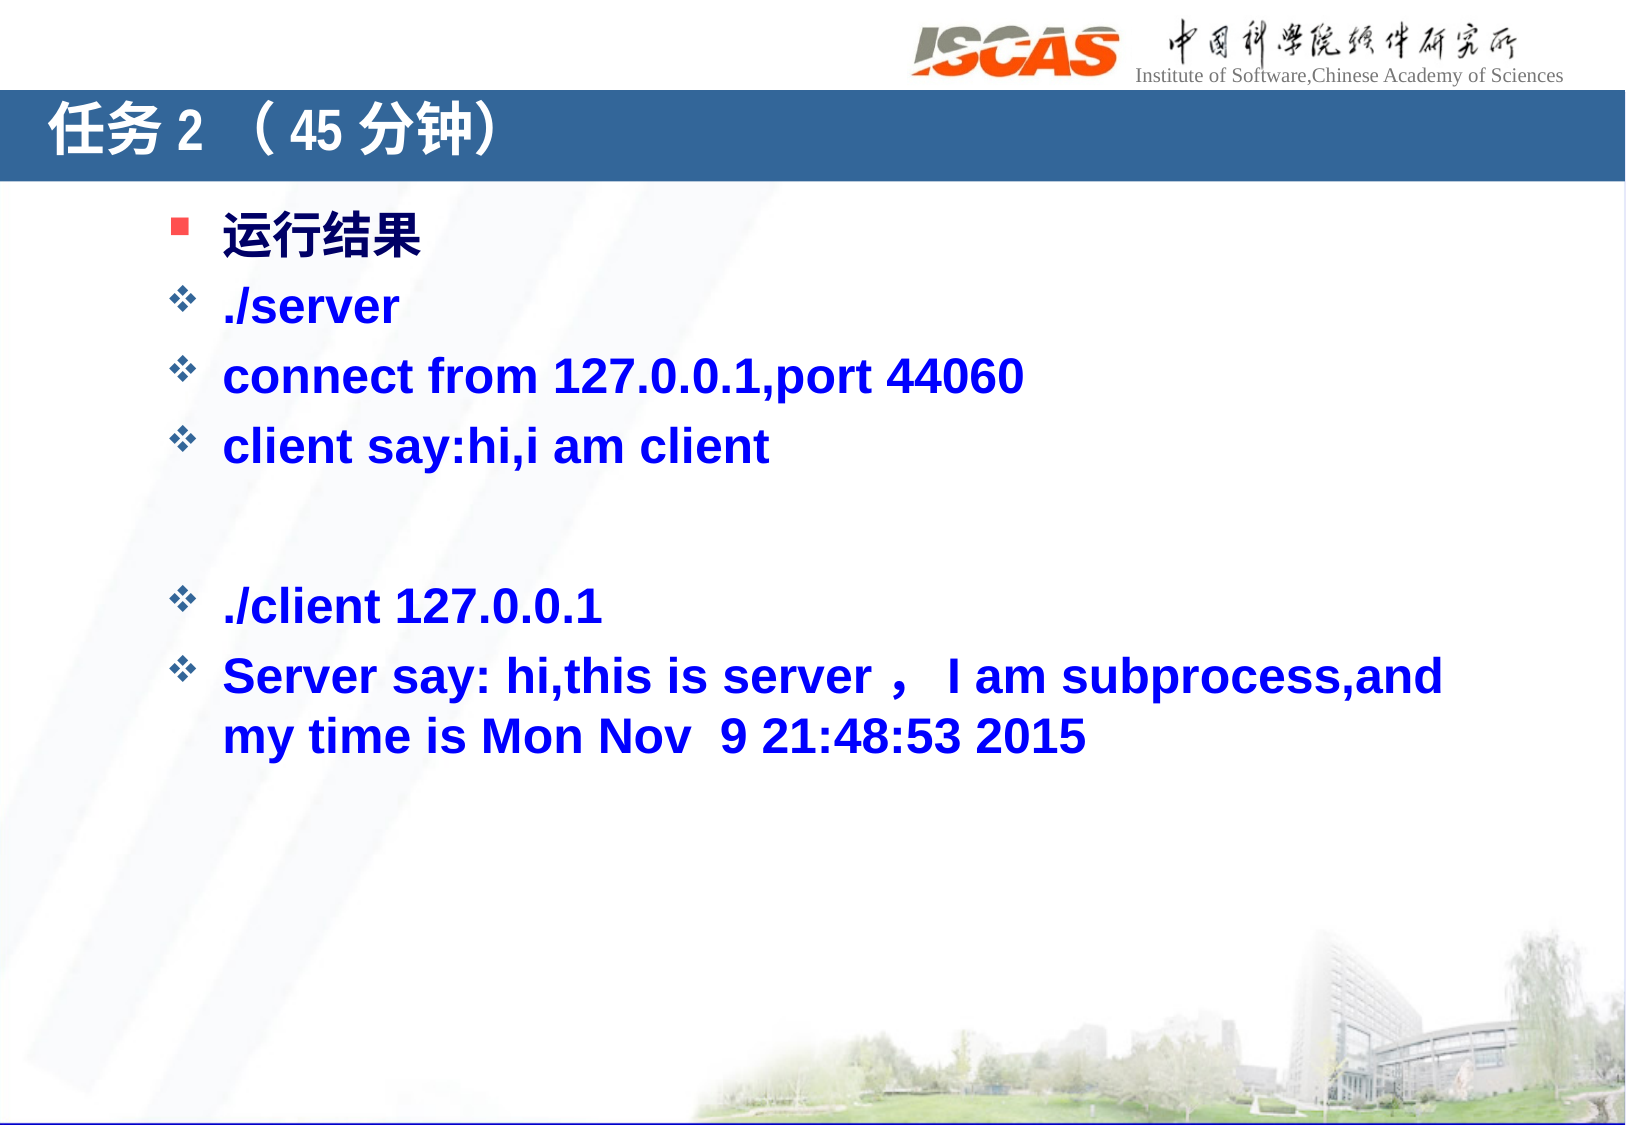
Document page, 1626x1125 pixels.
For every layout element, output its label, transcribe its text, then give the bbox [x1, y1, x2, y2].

picture [0, 92, 1626, 1125]
picture [1166, 15, 1519, 71]
list 运行结果 ./server connect from 127.0.0.1,port 44060 client say:hi,i am client ./client 127.0.0.1 Server say: hi,this is server，I am subprocess,and my time is Mon Nov 9 21:48:53 2015 [151, 196, 1504, 1047]
title 任务2（45分钟） [0, 90, 1625, 182]
picture [907, 18, 1132, 87]
